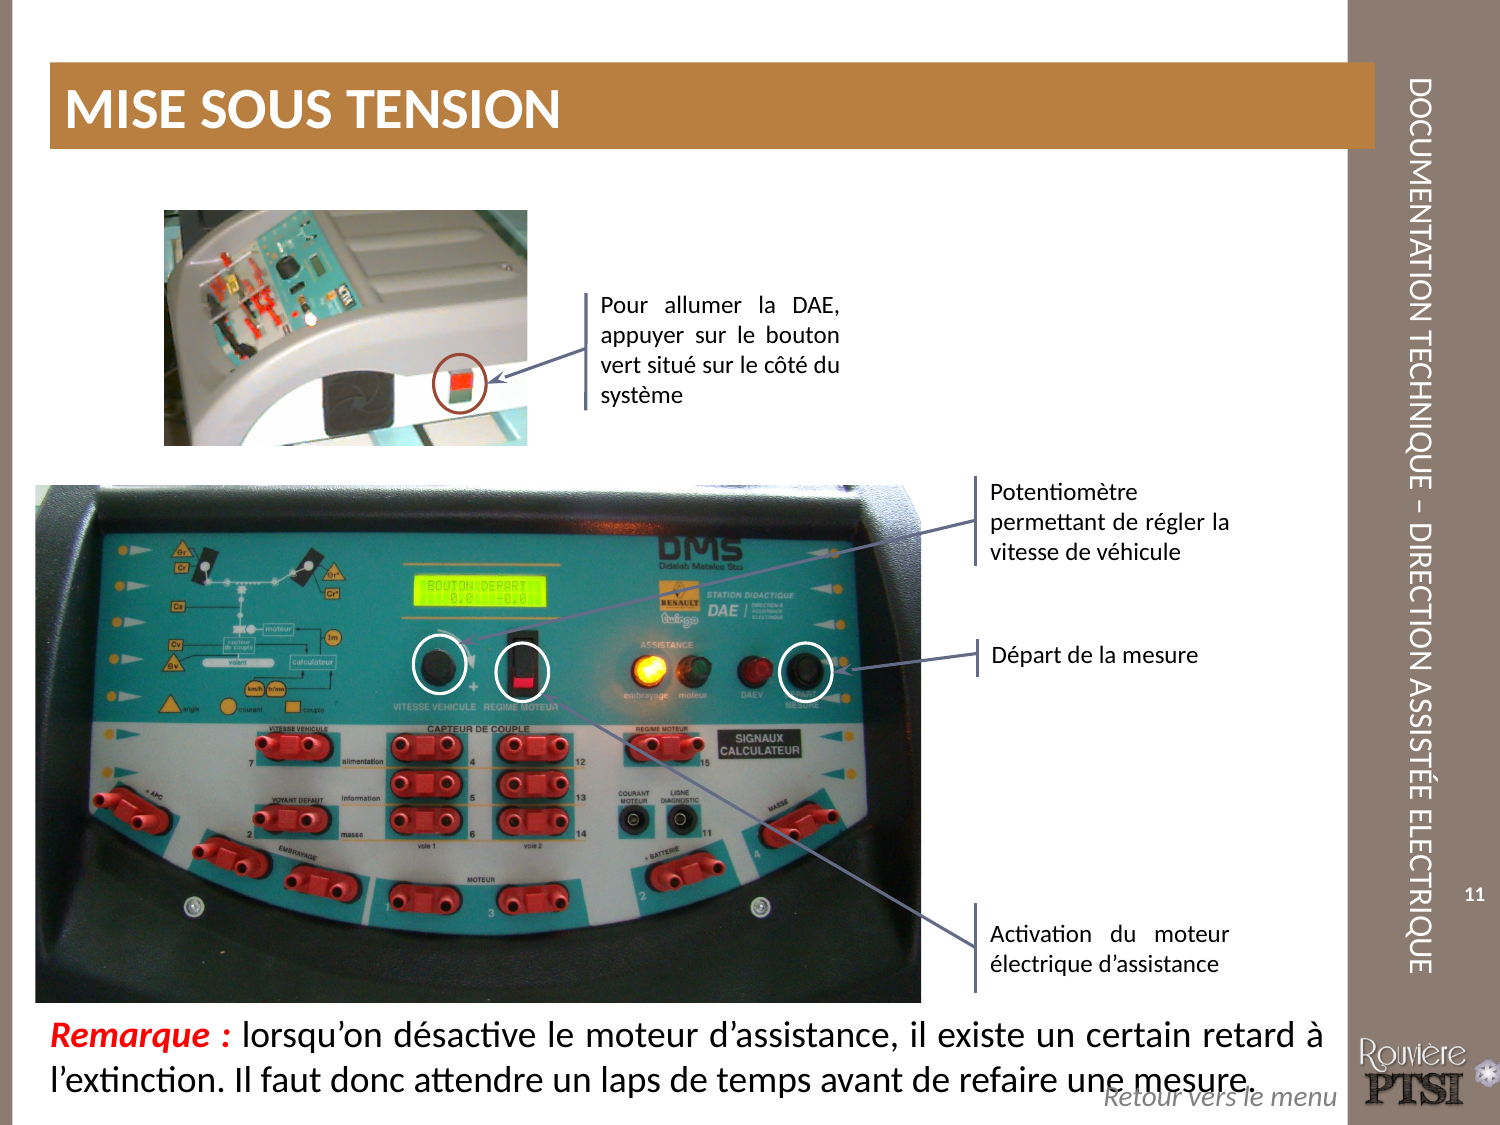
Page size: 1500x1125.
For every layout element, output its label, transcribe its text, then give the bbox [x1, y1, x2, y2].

picture [1359, 1037, 1500, 1109]
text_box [495, 642, 1246, 994]
list Mise sous tension [50, 62, 1375, 149]
slide_number 11 [1340, 869, 1500, 917]
picture [163, 210, 528, 446]
picture [35, 484, 922, 1004]
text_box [413, 467, 1246, 694]
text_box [779, 630, 1247, 702]
text_box Pour allumer la DAE, appuyer sur le bouton vert situé sur le côté du système [585, 281, 856, 416]
text_box Remarque : lorsqu’on désactive le moteur d’assistance, il existe un certain retard à l’extinction. Il faut donc attendre un laps de temps avant de refaire une mesure. [35, 1002, 1341, 1070]
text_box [485, 351, 587, 384]
text_box Retour vers le menu [17, 1070, 1353, 1121]
